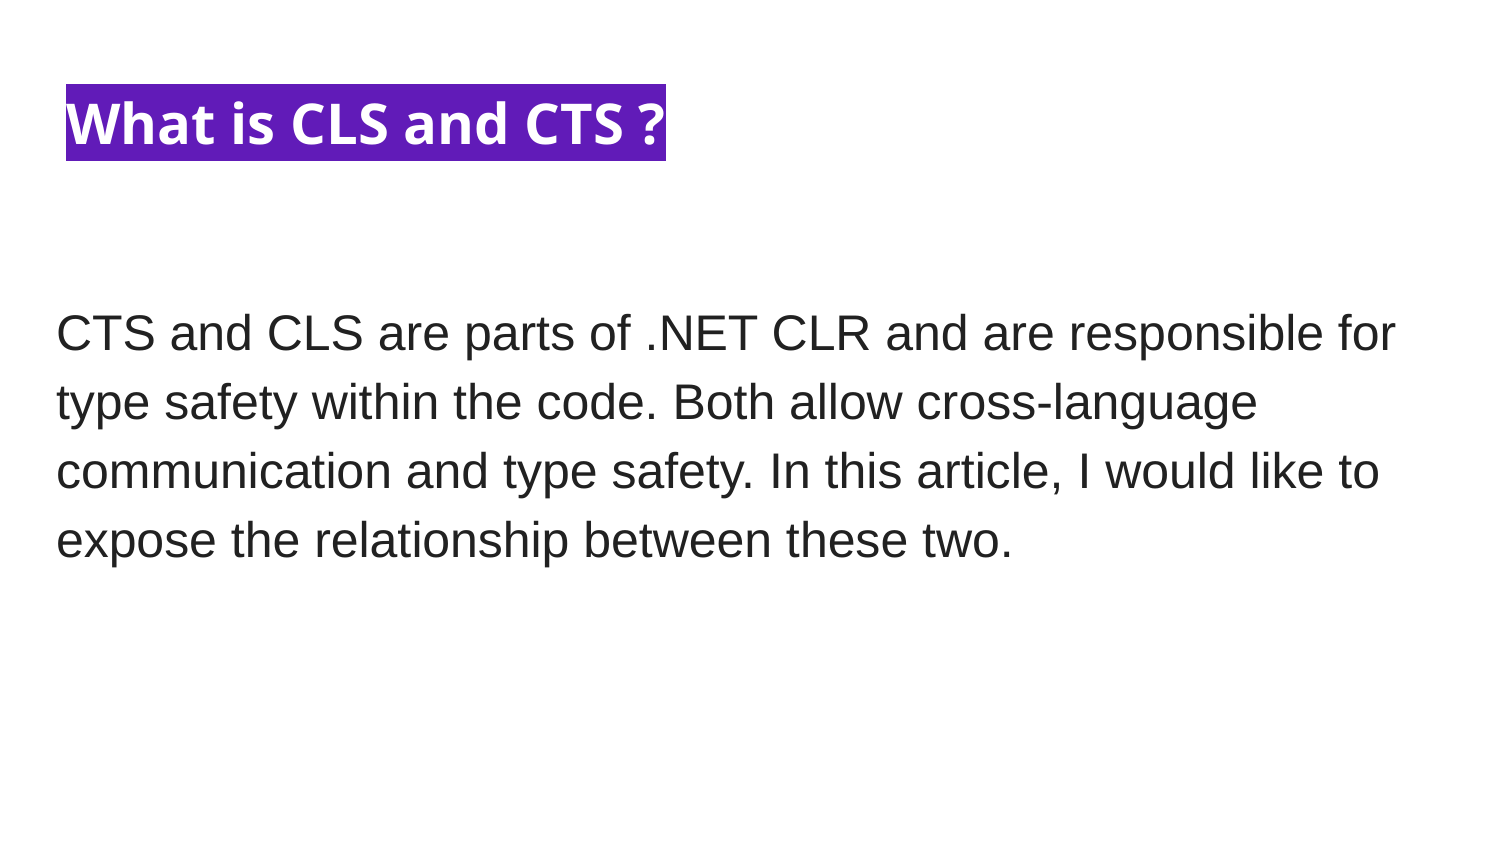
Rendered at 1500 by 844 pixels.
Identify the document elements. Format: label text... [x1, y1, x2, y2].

list CTS and CLS are parts of .NET CLR and are responsible for type safety within the code. Both allow cross-language communication and type safety. In this article, I would like to expose the relationship between these two. [40, 276, 1439, 683]
title What is CLS and CTS ? [51, 72, 1449, 176]
